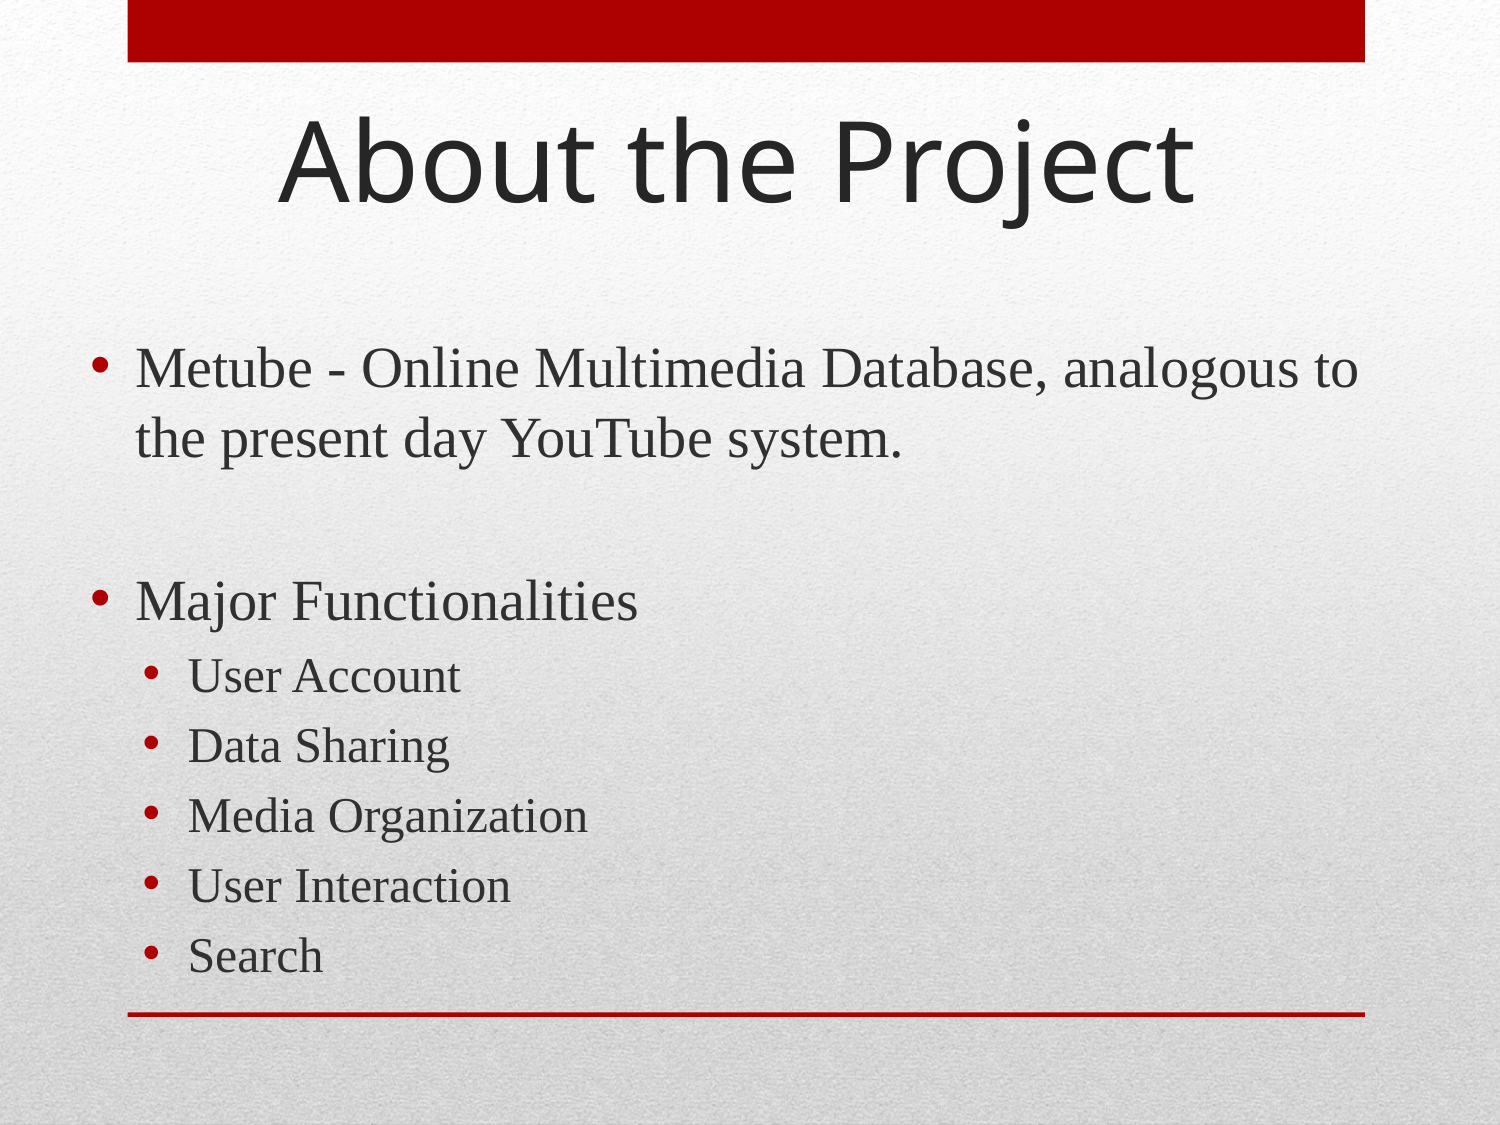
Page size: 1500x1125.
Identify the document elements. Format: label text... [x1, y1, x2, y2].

title About the Project [75, 45, 1400, 233]
list Metube - Online Multimedia Database, analogous to the present day YouTube system. Major Functionalities User Account Data Sharing Media Organization User Interaction Search [75, 249, 1400, 1062]
